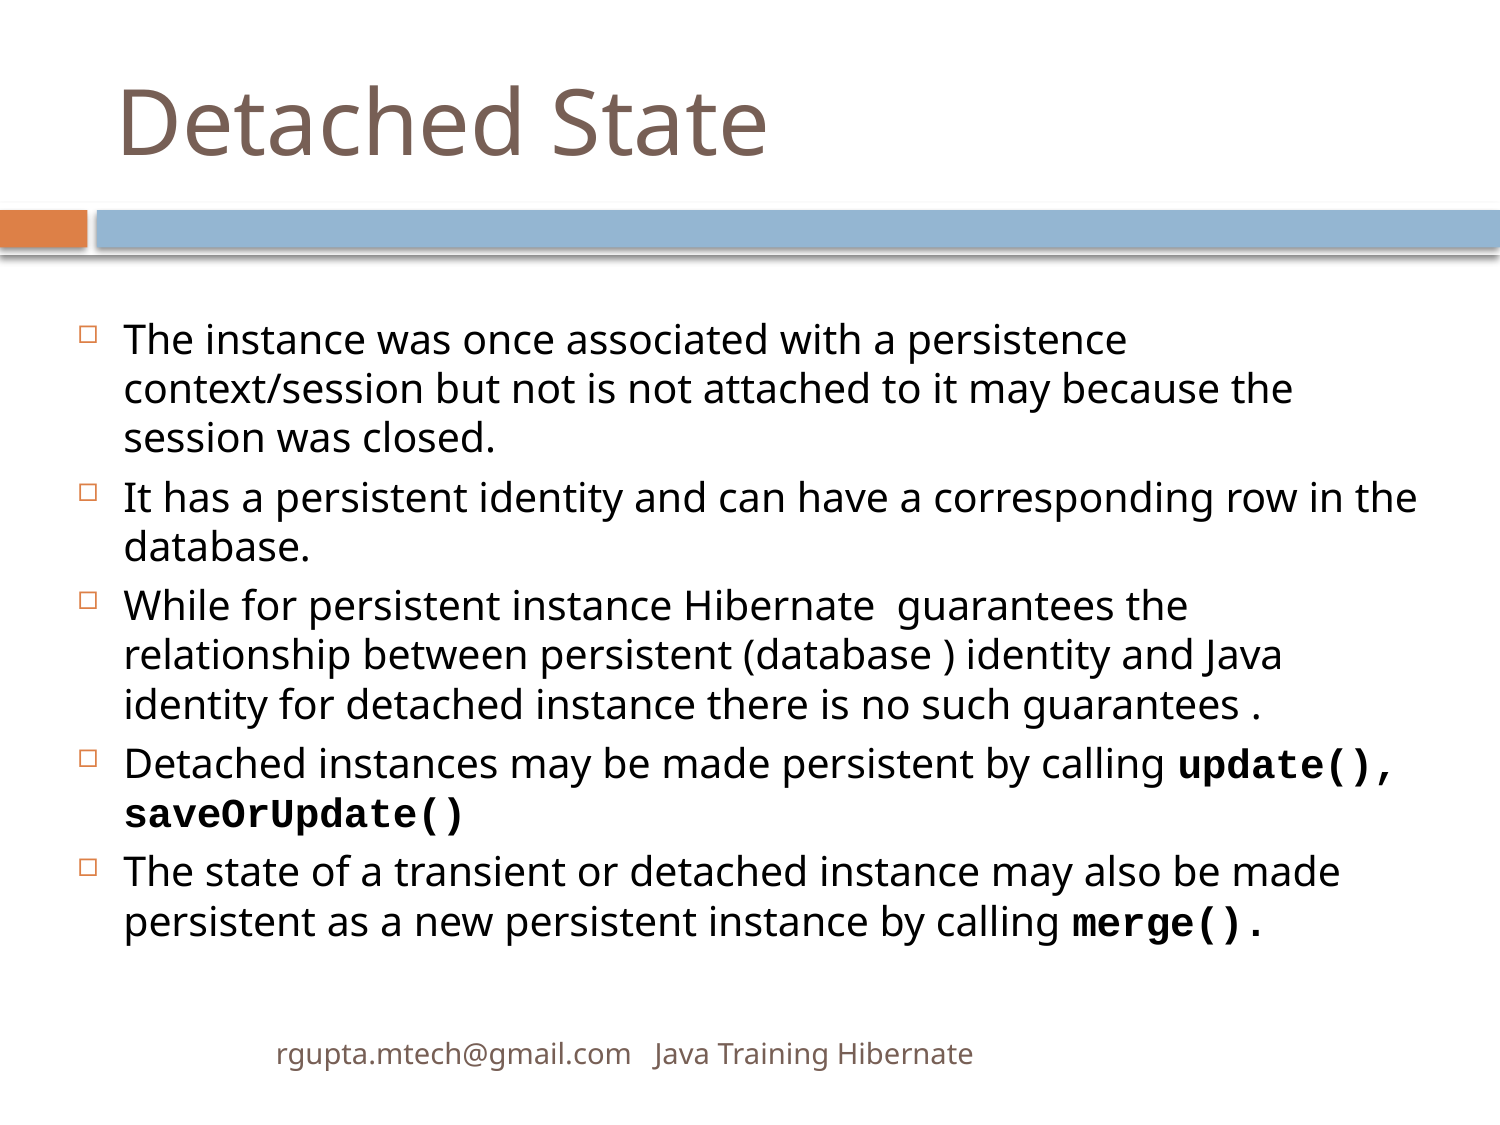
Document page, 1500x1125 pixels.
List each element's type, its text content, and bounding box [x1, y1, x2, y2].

list The instance was once associated with a persistence context/session but not is not attached to it may because the session was closed. It has a persistent identity and can have a corresponding row in the database. While for persistent instance Hibernate guarantees the relationship between persistent (database ) identity and Java identity for detached instance there is no such guarantees . Detached instances may be made persistent by calling update(), saveOrUpdate() The state of a transient or detached instance may also be made persistent as a new persistent instance by calling merge(). [62, 187, 1438, 1063]
footer rgupta.mtech@gmail.com Java Training Hibernate [99, 1024, 990, 1085]
title Detached State [100, 37, 1438, 187]
